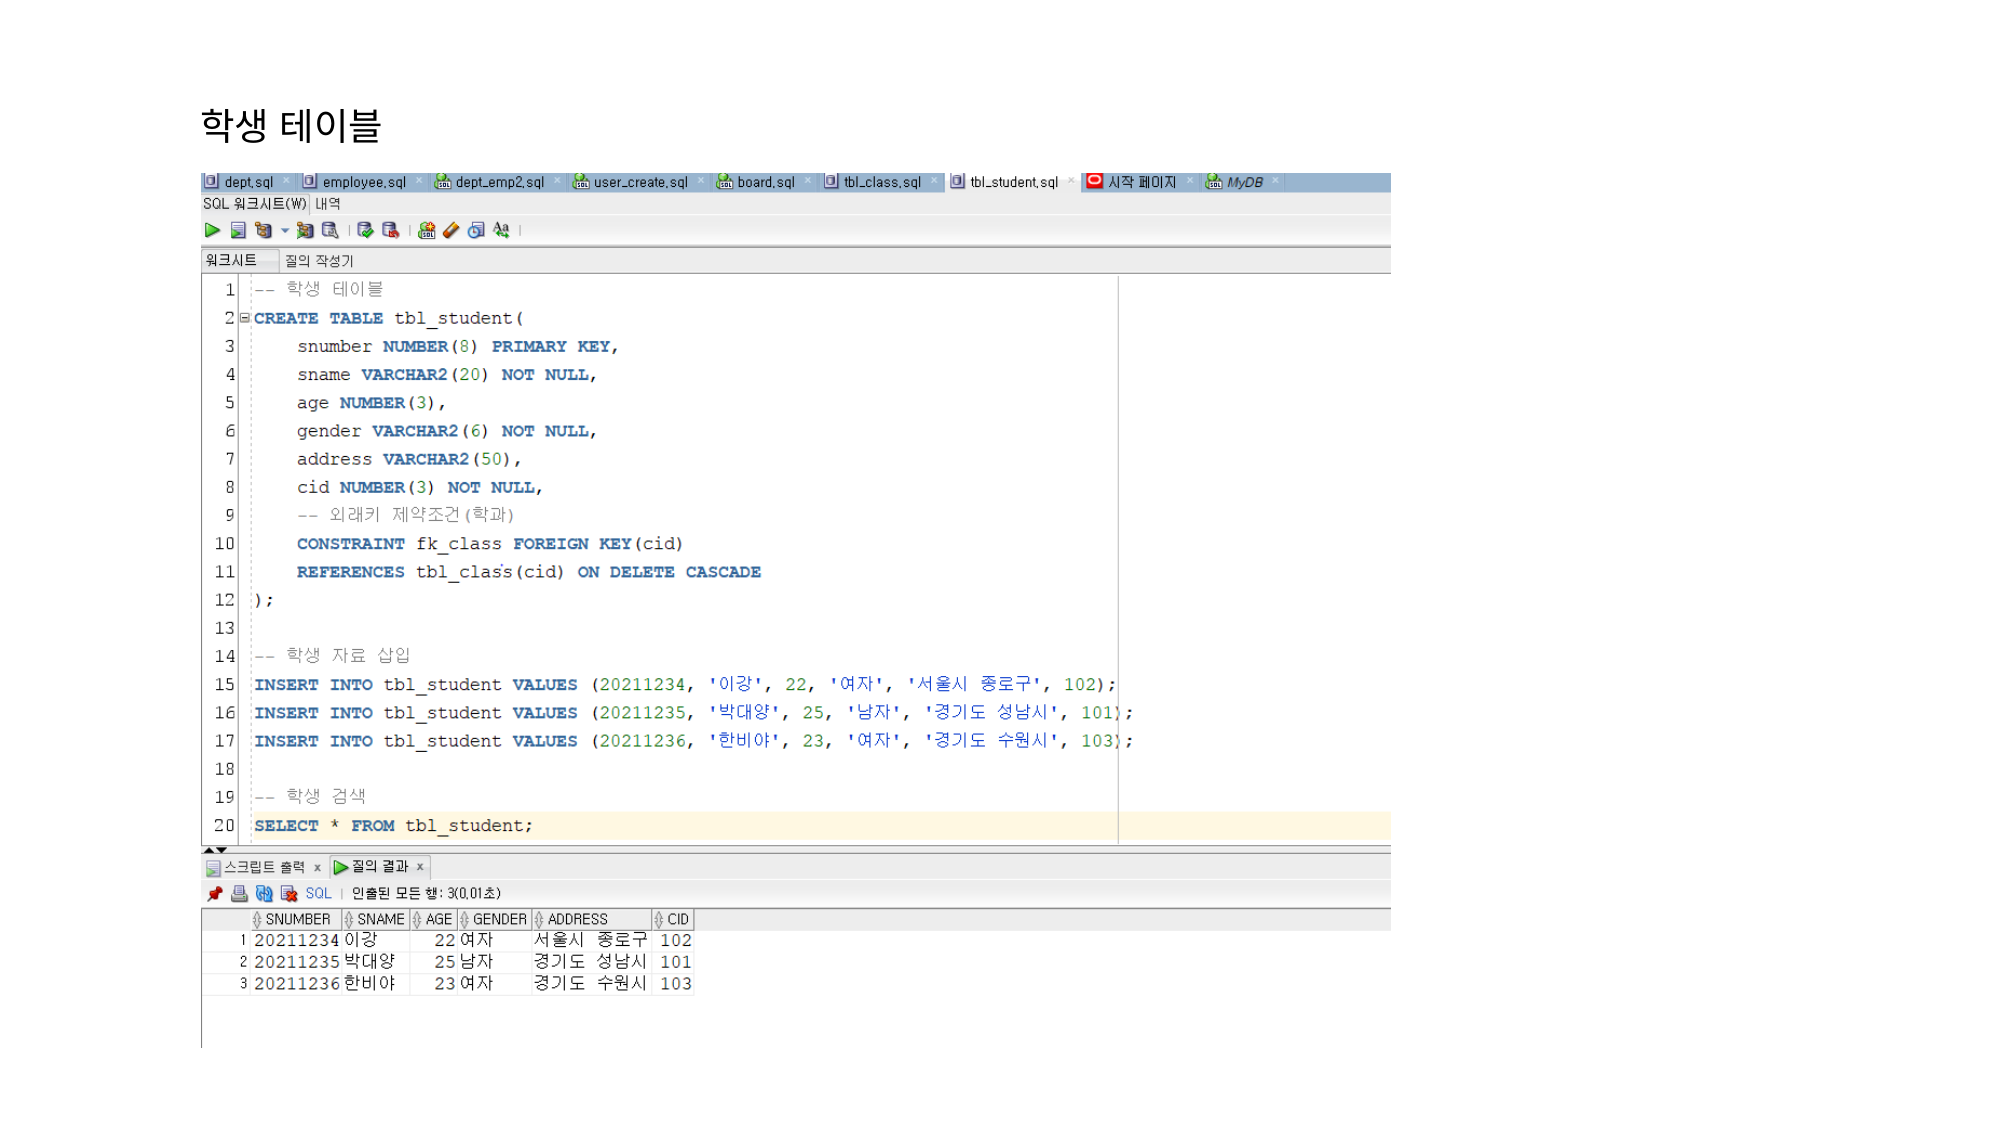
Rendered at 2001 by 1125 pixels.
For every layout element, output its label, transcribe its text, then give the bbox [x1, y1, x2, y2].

picture [201, 173, 1391, 1048]
text_box 학생 테이블 [185, 95, 457, 156]
